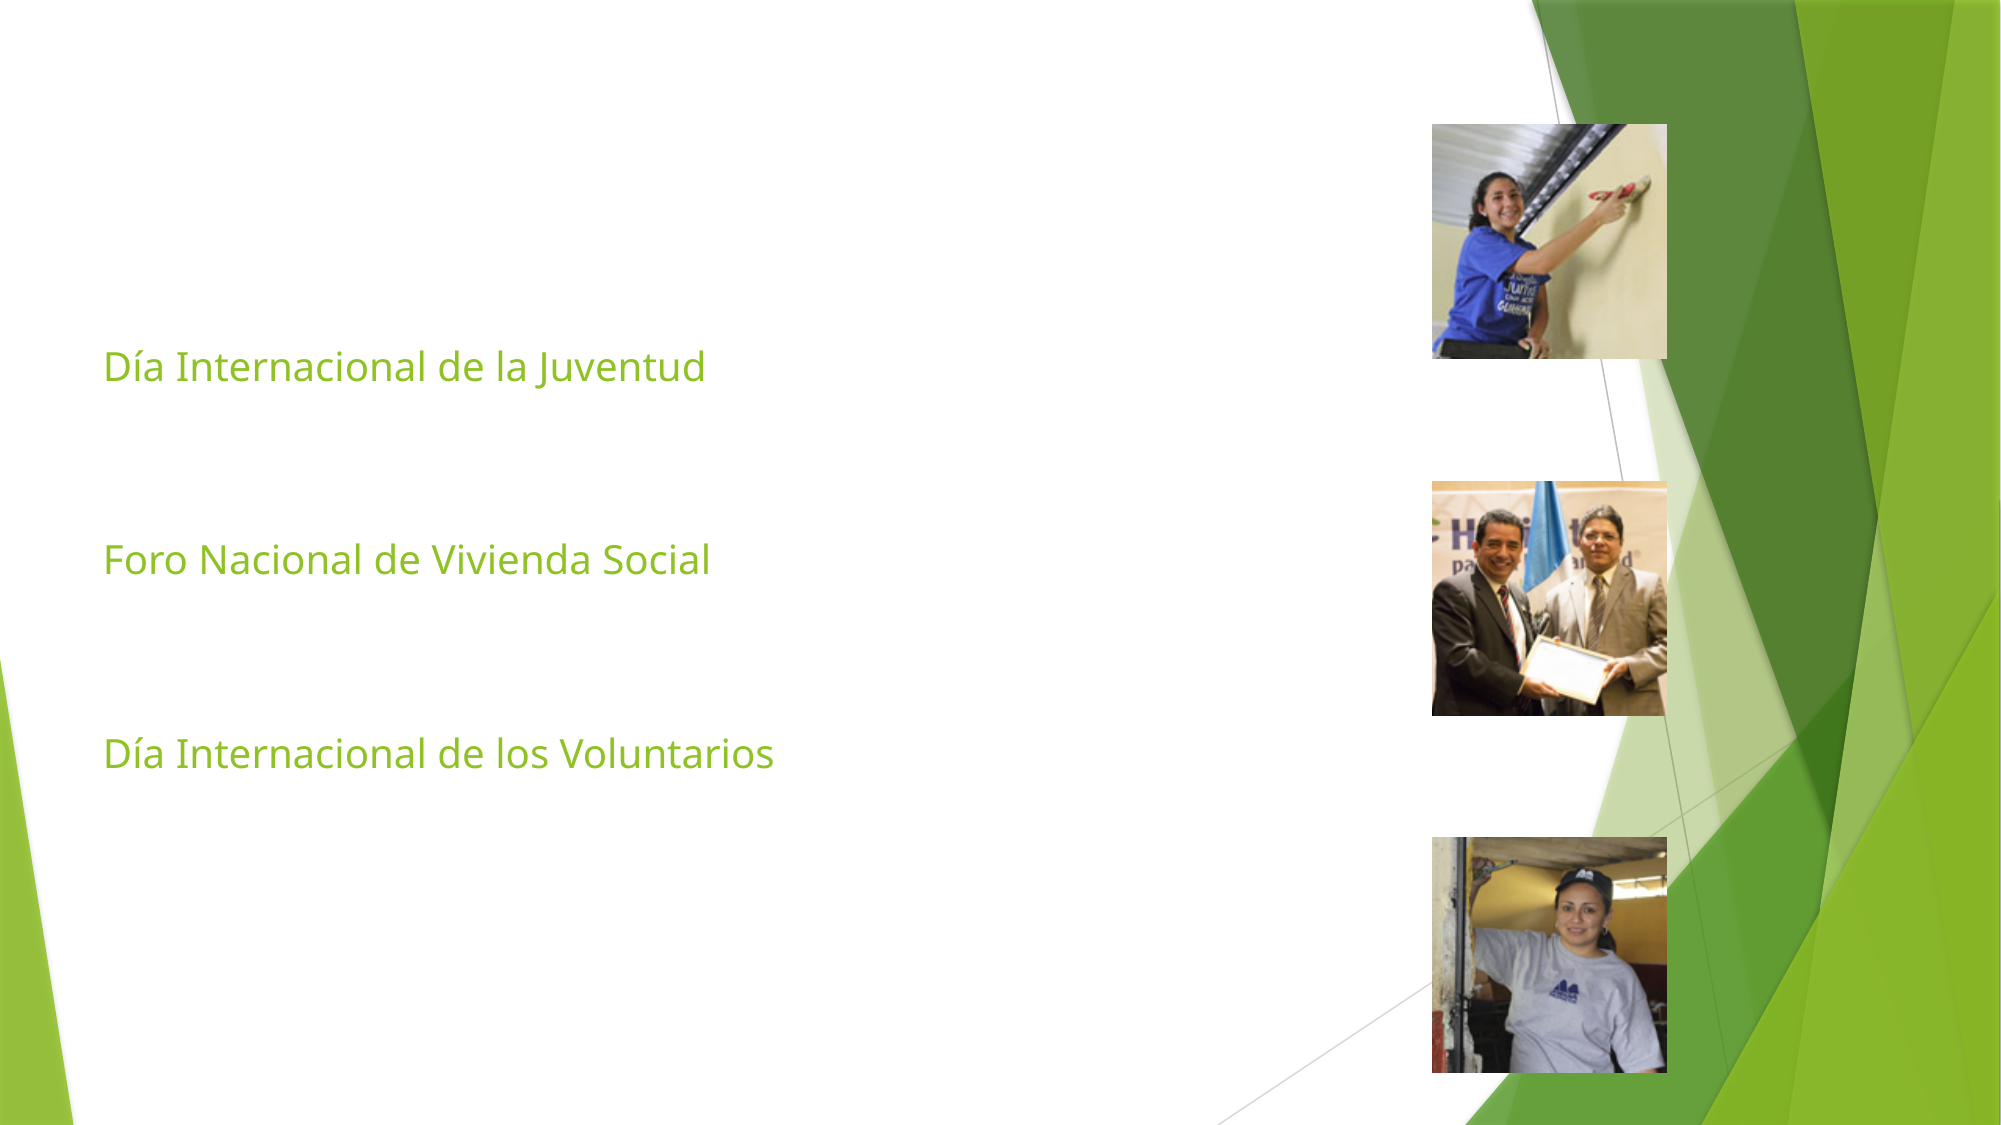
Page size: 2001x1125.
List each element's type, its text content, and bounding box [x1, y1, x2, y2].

picture [1431, 123, 1667, 360]
picture [1431, 837, 1667, 1073]
picture [1431, 480, 1667, 716]
title Día Internacional de la Juventud Foro Nacional de Vivienda Social Día Internacional de los Voluntarios [87, 279, 1499, 838]
